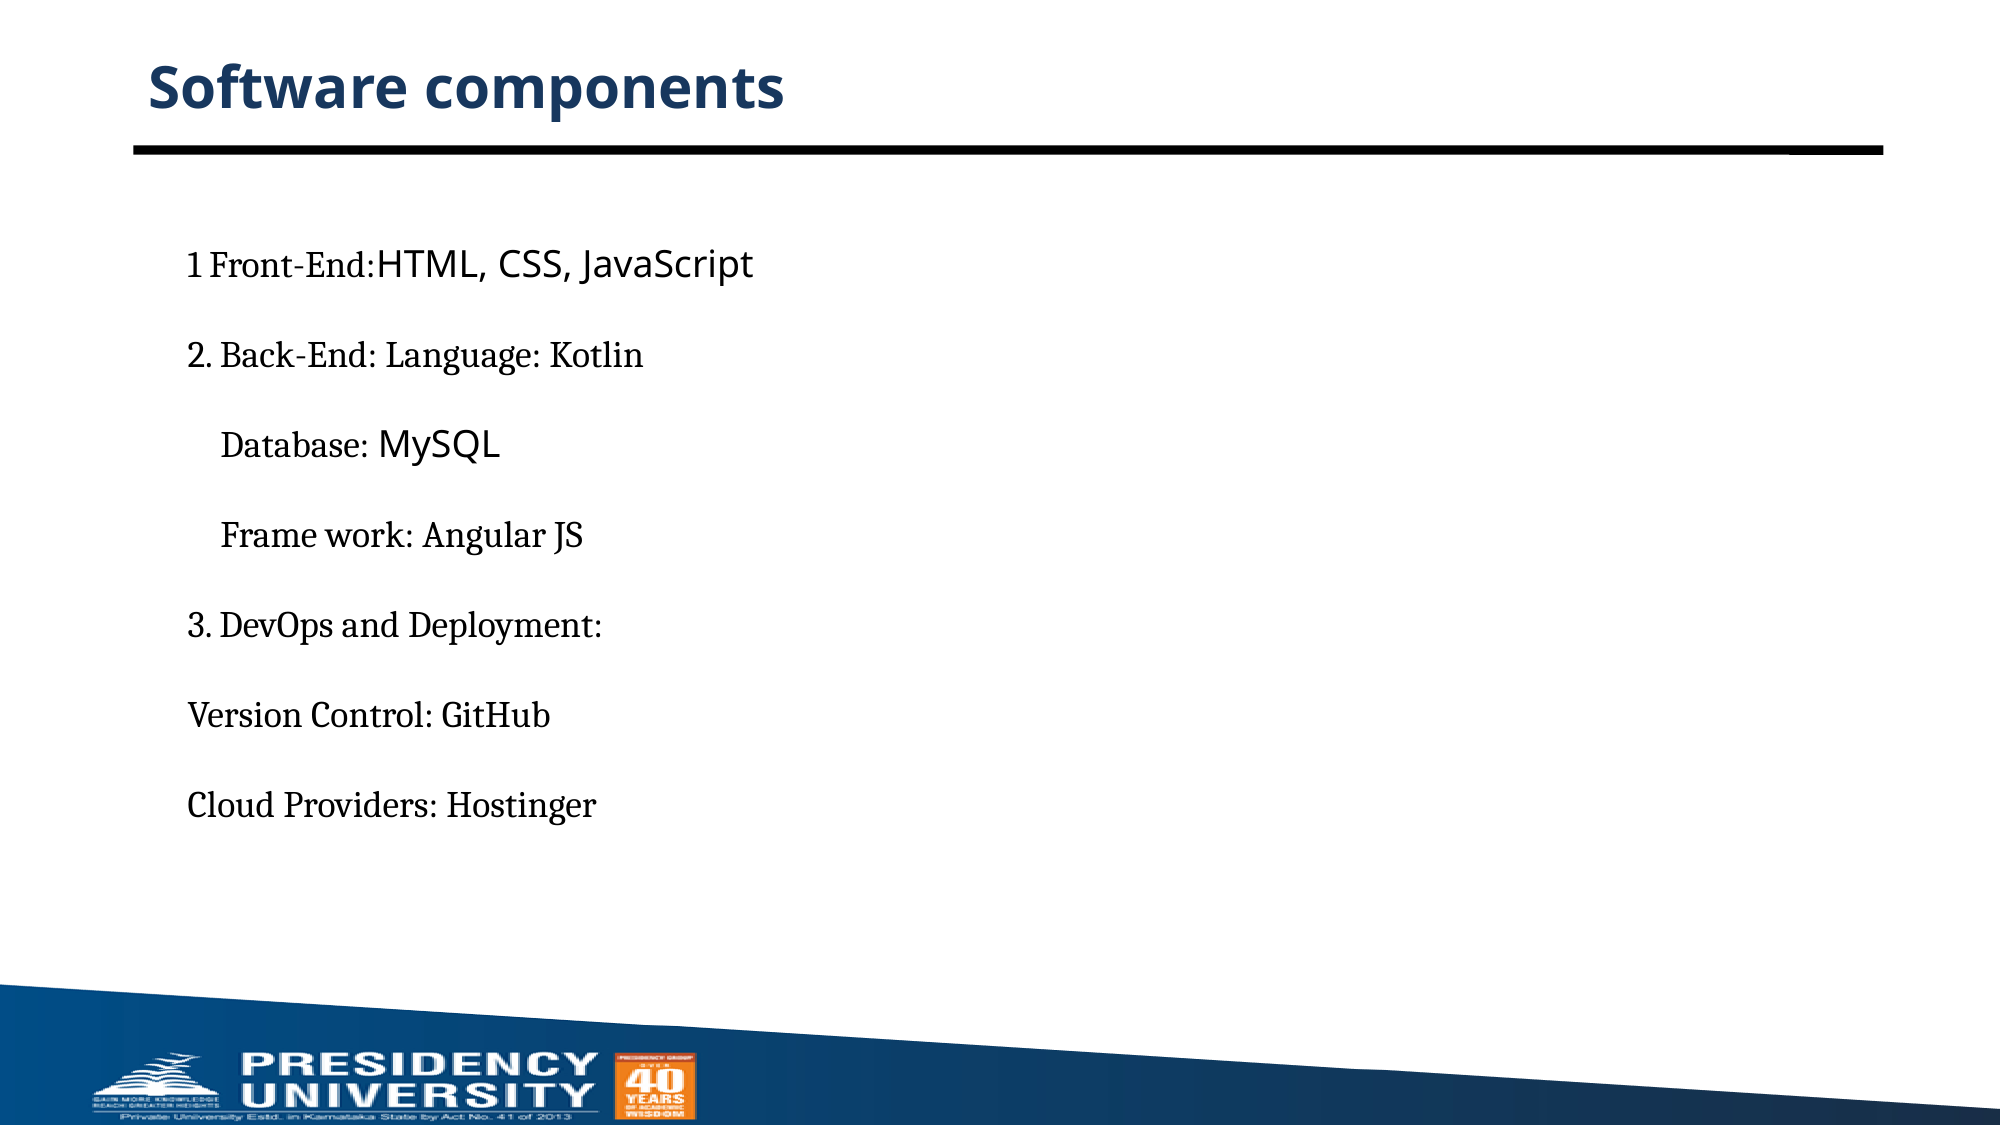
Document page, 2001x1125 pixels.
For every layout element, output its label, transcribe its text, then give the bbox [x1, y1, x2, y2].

title Software components [133, 45, 1884, 125]
picture [0, 982, 2000, 1125]
list 1 Front-End:HTML, CSS, JavaScript 2. Back-End: Language: Kotlin Database: MySQL Frame work: Angular JS 3. DevOps and Deployment: Version Control: GitHub Cloud Providers: Hostinger [147, 187, 1884, 961]
